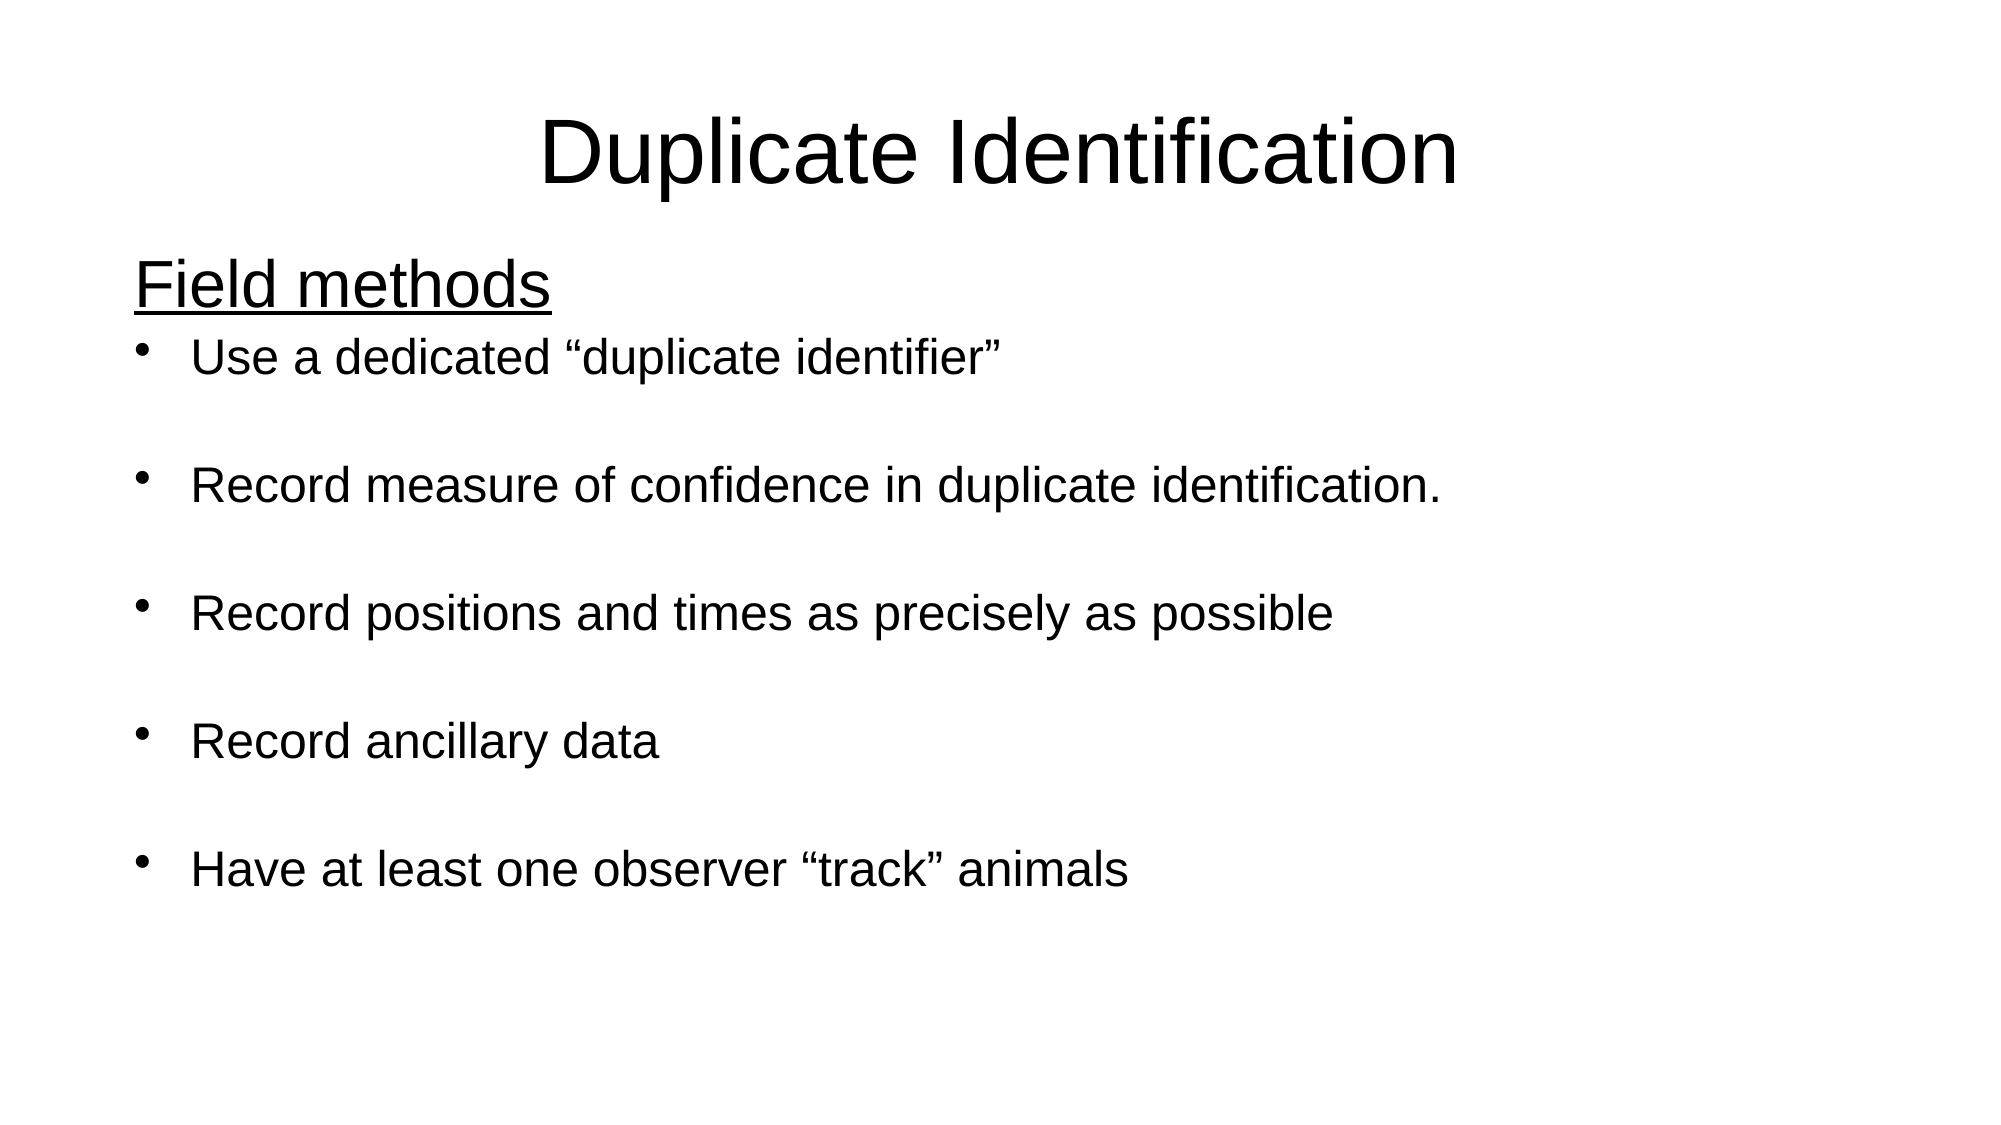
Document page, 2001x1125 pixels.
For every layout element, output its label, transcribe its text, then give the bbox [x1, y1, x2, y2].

title Duplicate Identification [362, 53, 1638, 242]
list Field methods Use a dedicated “duplicate identifier” Record measure of confidence in duplicate identification. Record positions and times as precisely as possible Record ancillary data Have at least one observer “track” animals [119, 242, 1642, 971]
